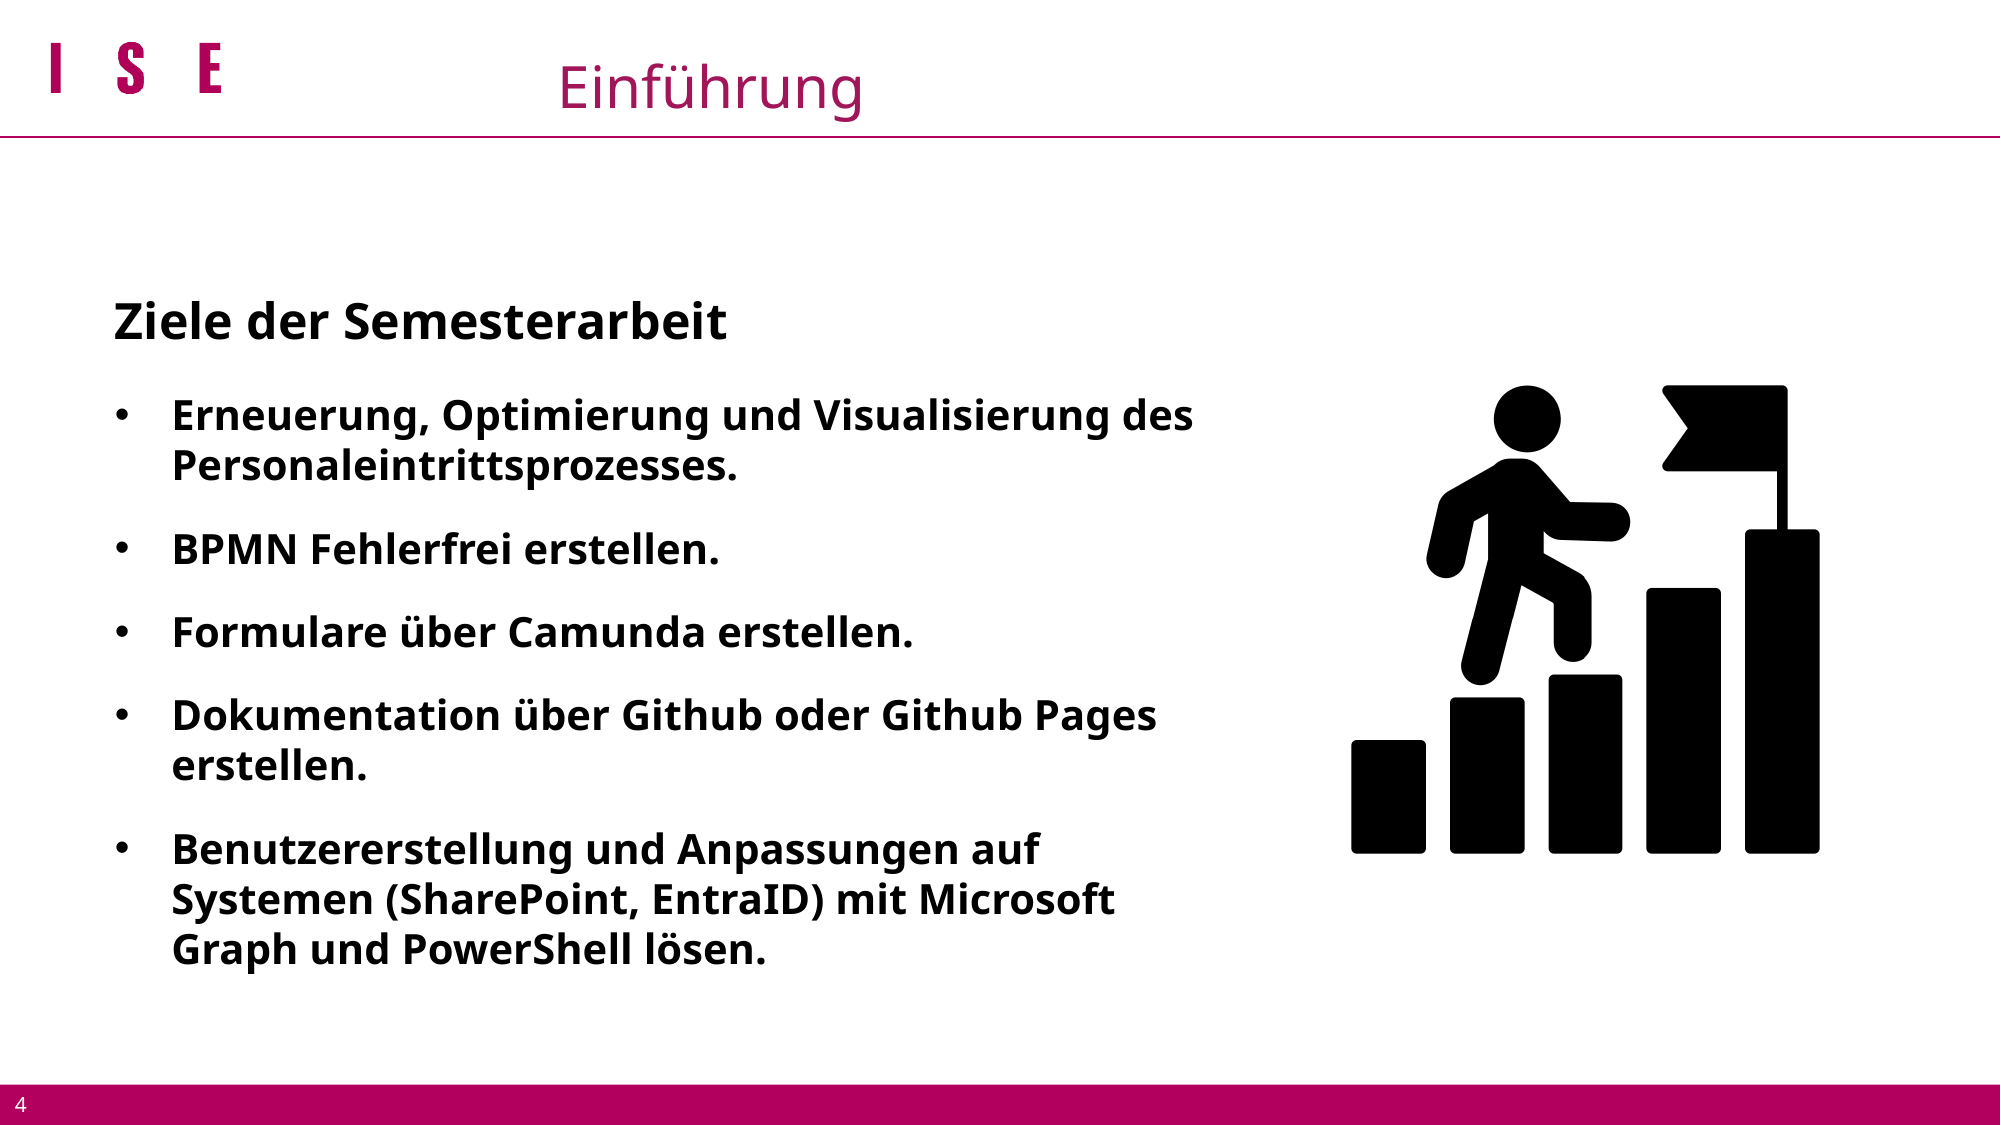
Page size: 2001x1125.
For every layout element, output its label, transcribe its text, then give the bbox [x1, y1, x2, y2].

picture [1330, 364, 1840, 874]
picture [50, 41, 233, 113]
list Erneuerung, Optimierung und Visualisierung des Personaleintrittsprozesses. BPMN Fehlerfrei erstellen. Formulare über Camunda erstellen. Dokumentation über Github oder Github Pages erstellen. Benutzererstellung und Anpassungen auf Systemen (SharePoint, EntraID) mit Microsoft Graph und PowerShell lösen. [99, 356, 1237, 1005]
list Ziele der Semesterarbeit [99, 251, 1898, 357]
title Einführung [543, 42, 1898, 161]
